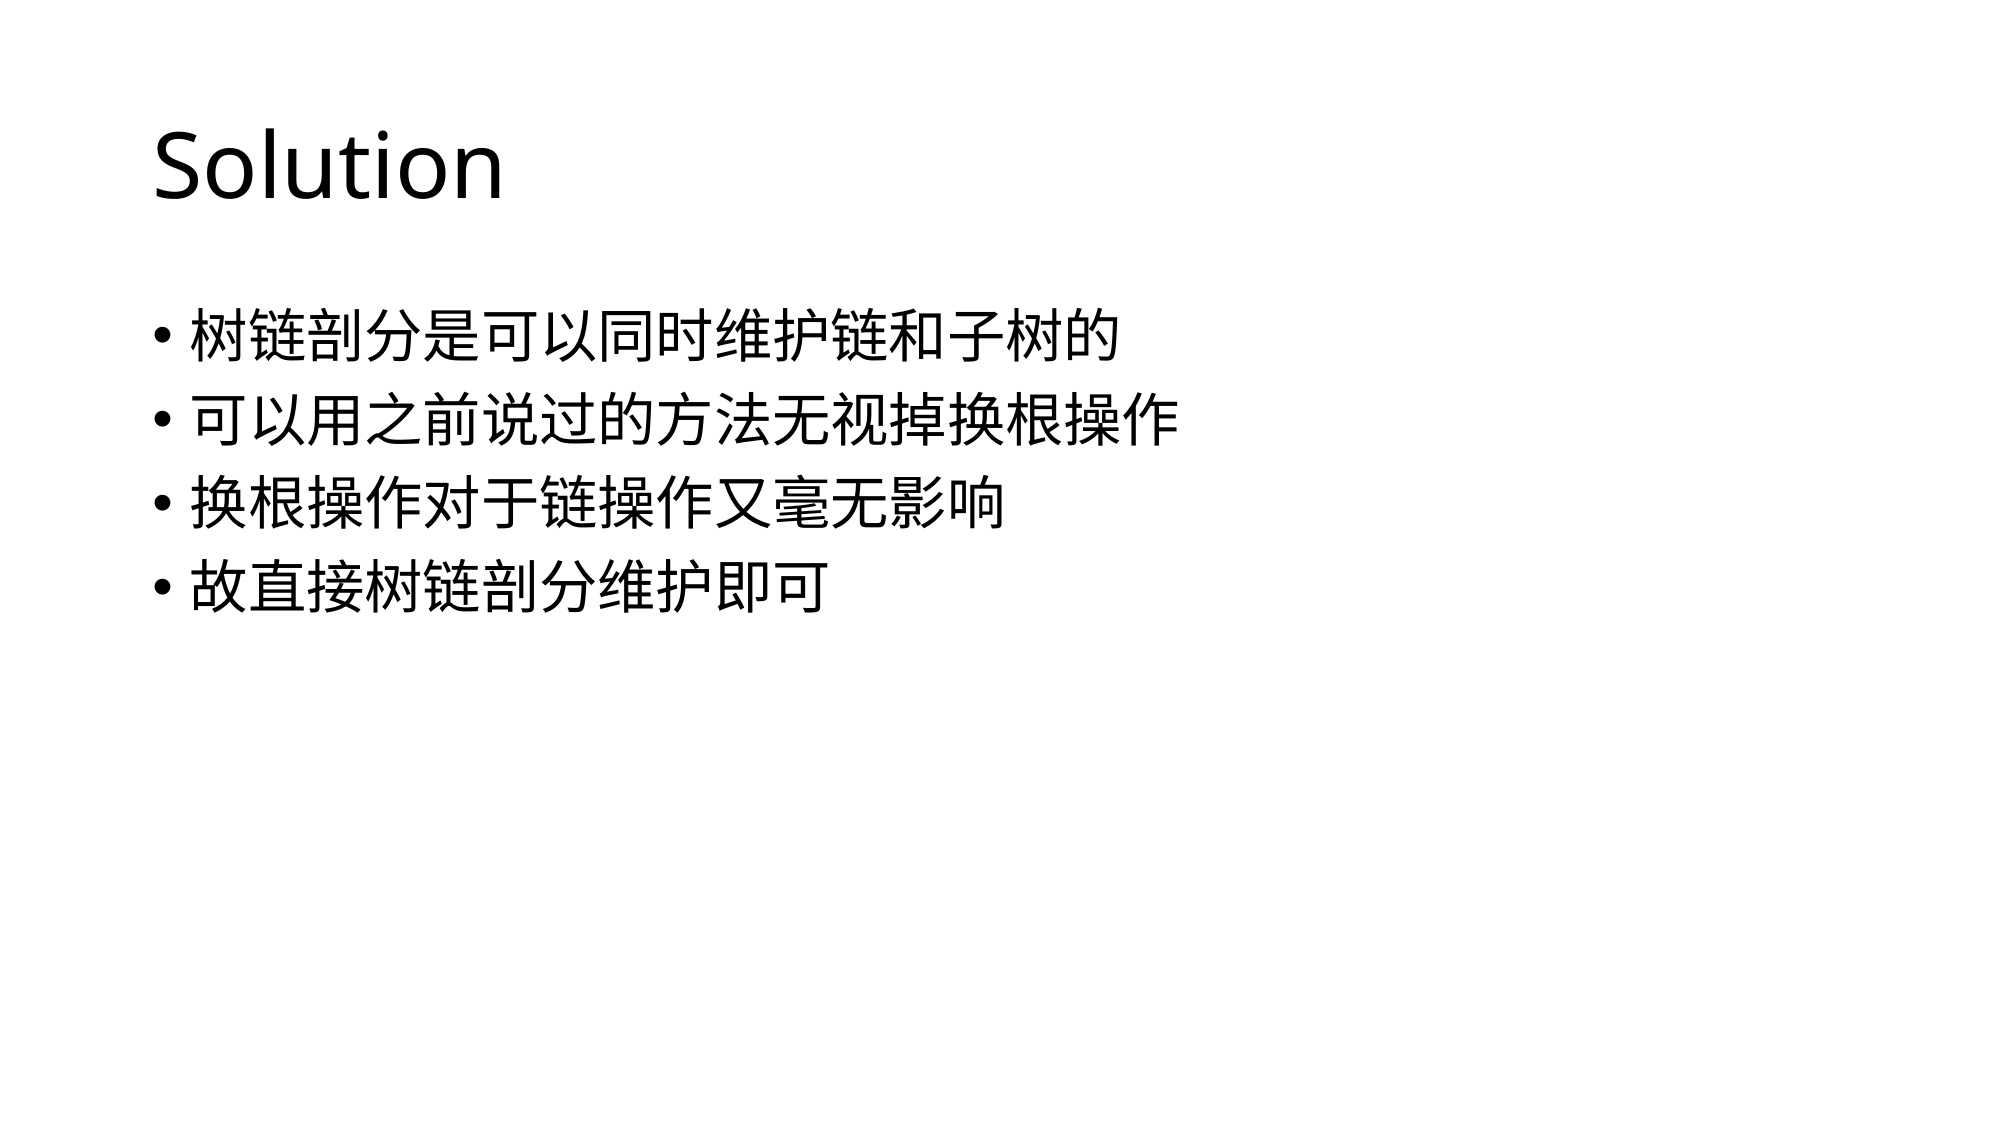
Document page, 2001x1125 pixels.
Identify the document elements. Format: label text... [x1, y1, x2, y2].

title Solution [137, 59, 1863, 278]
list 树链剖分是可以同时维护链和子树的 可以用之前说过的方法无视掉换根操作 换根操作对于链操作又毫无影响 故直接树链剖分维护即可 [137, 299, 1863, 1014]
